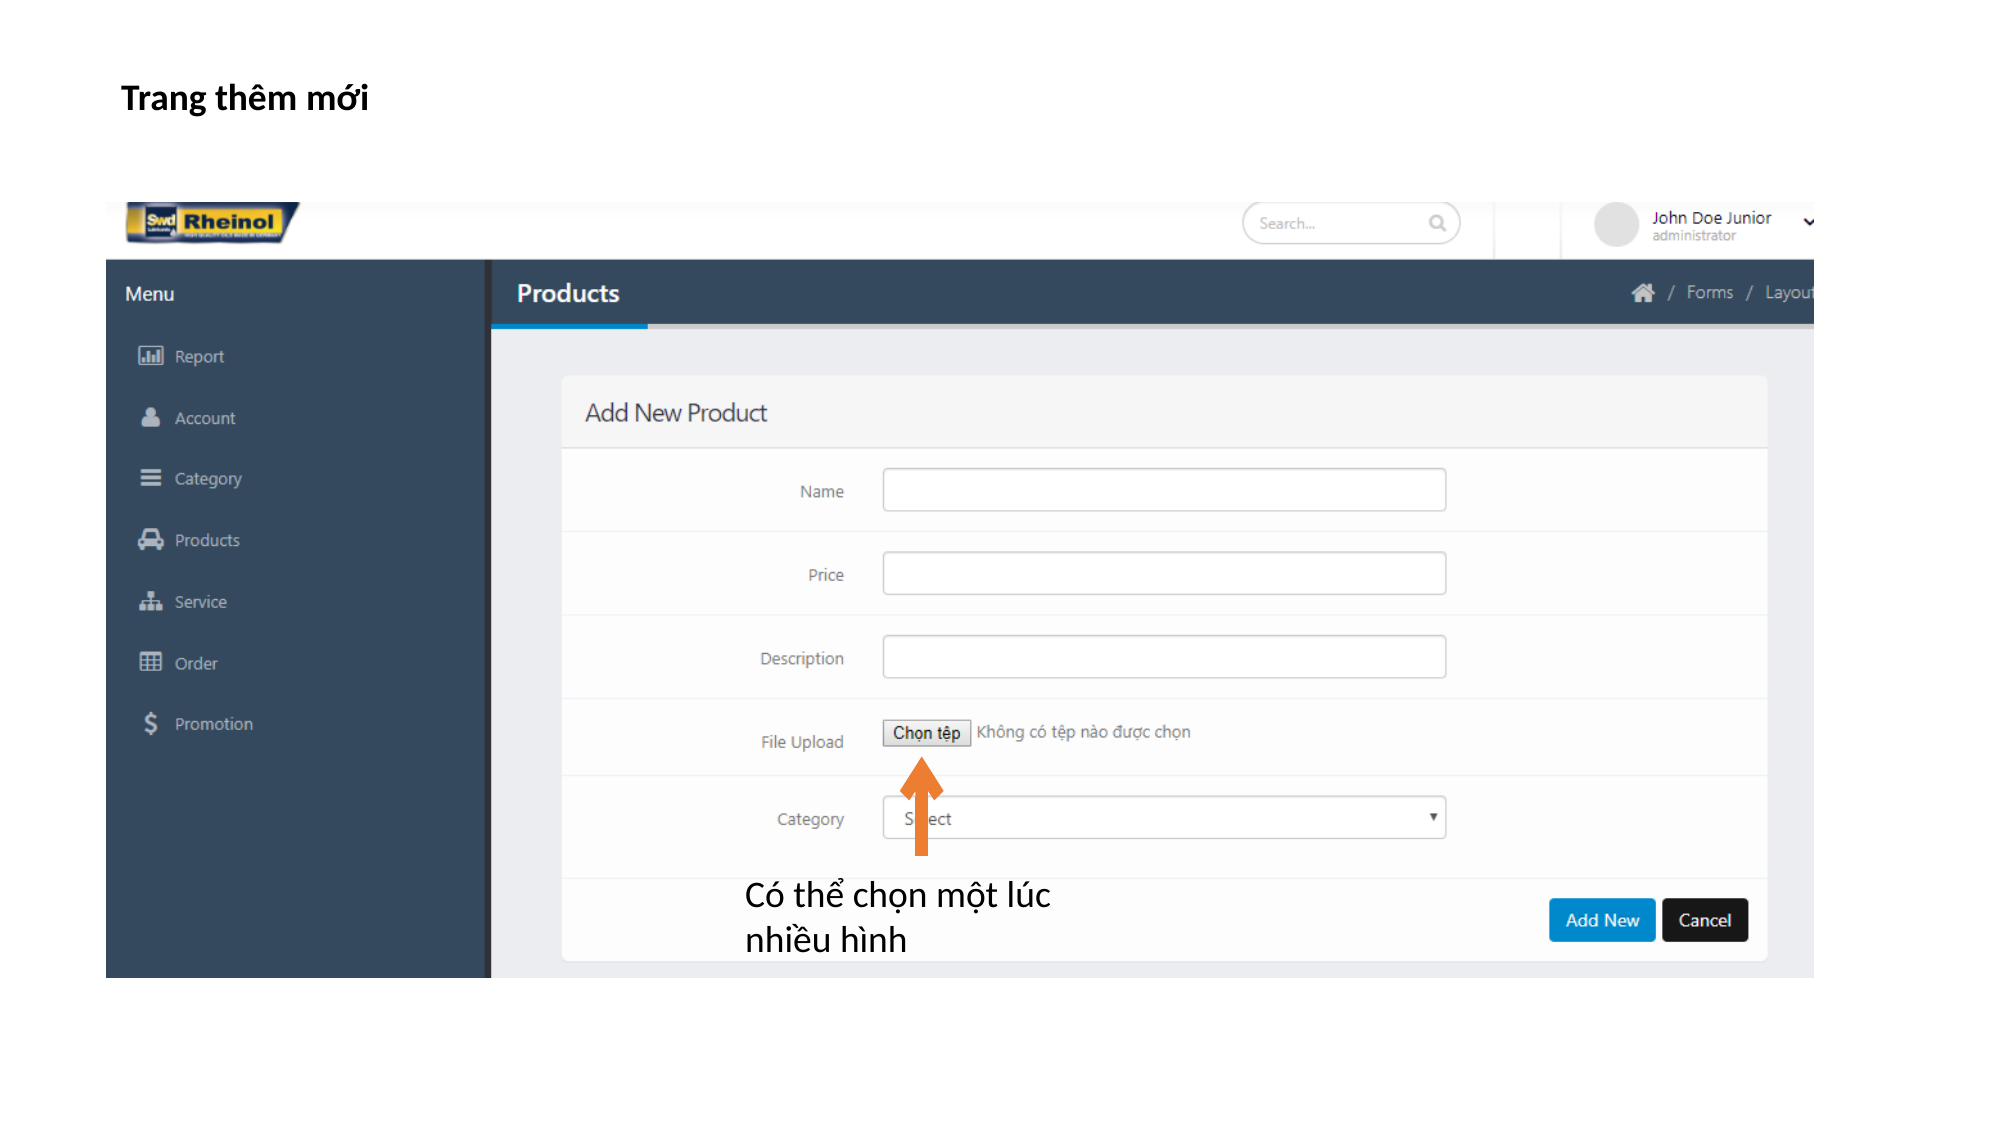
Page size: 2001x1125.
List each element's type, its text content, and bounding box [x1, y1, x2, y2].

text_box Trang thêm mới [106, 65, 670, 126]
picture [106, 202, 1814, 978]
